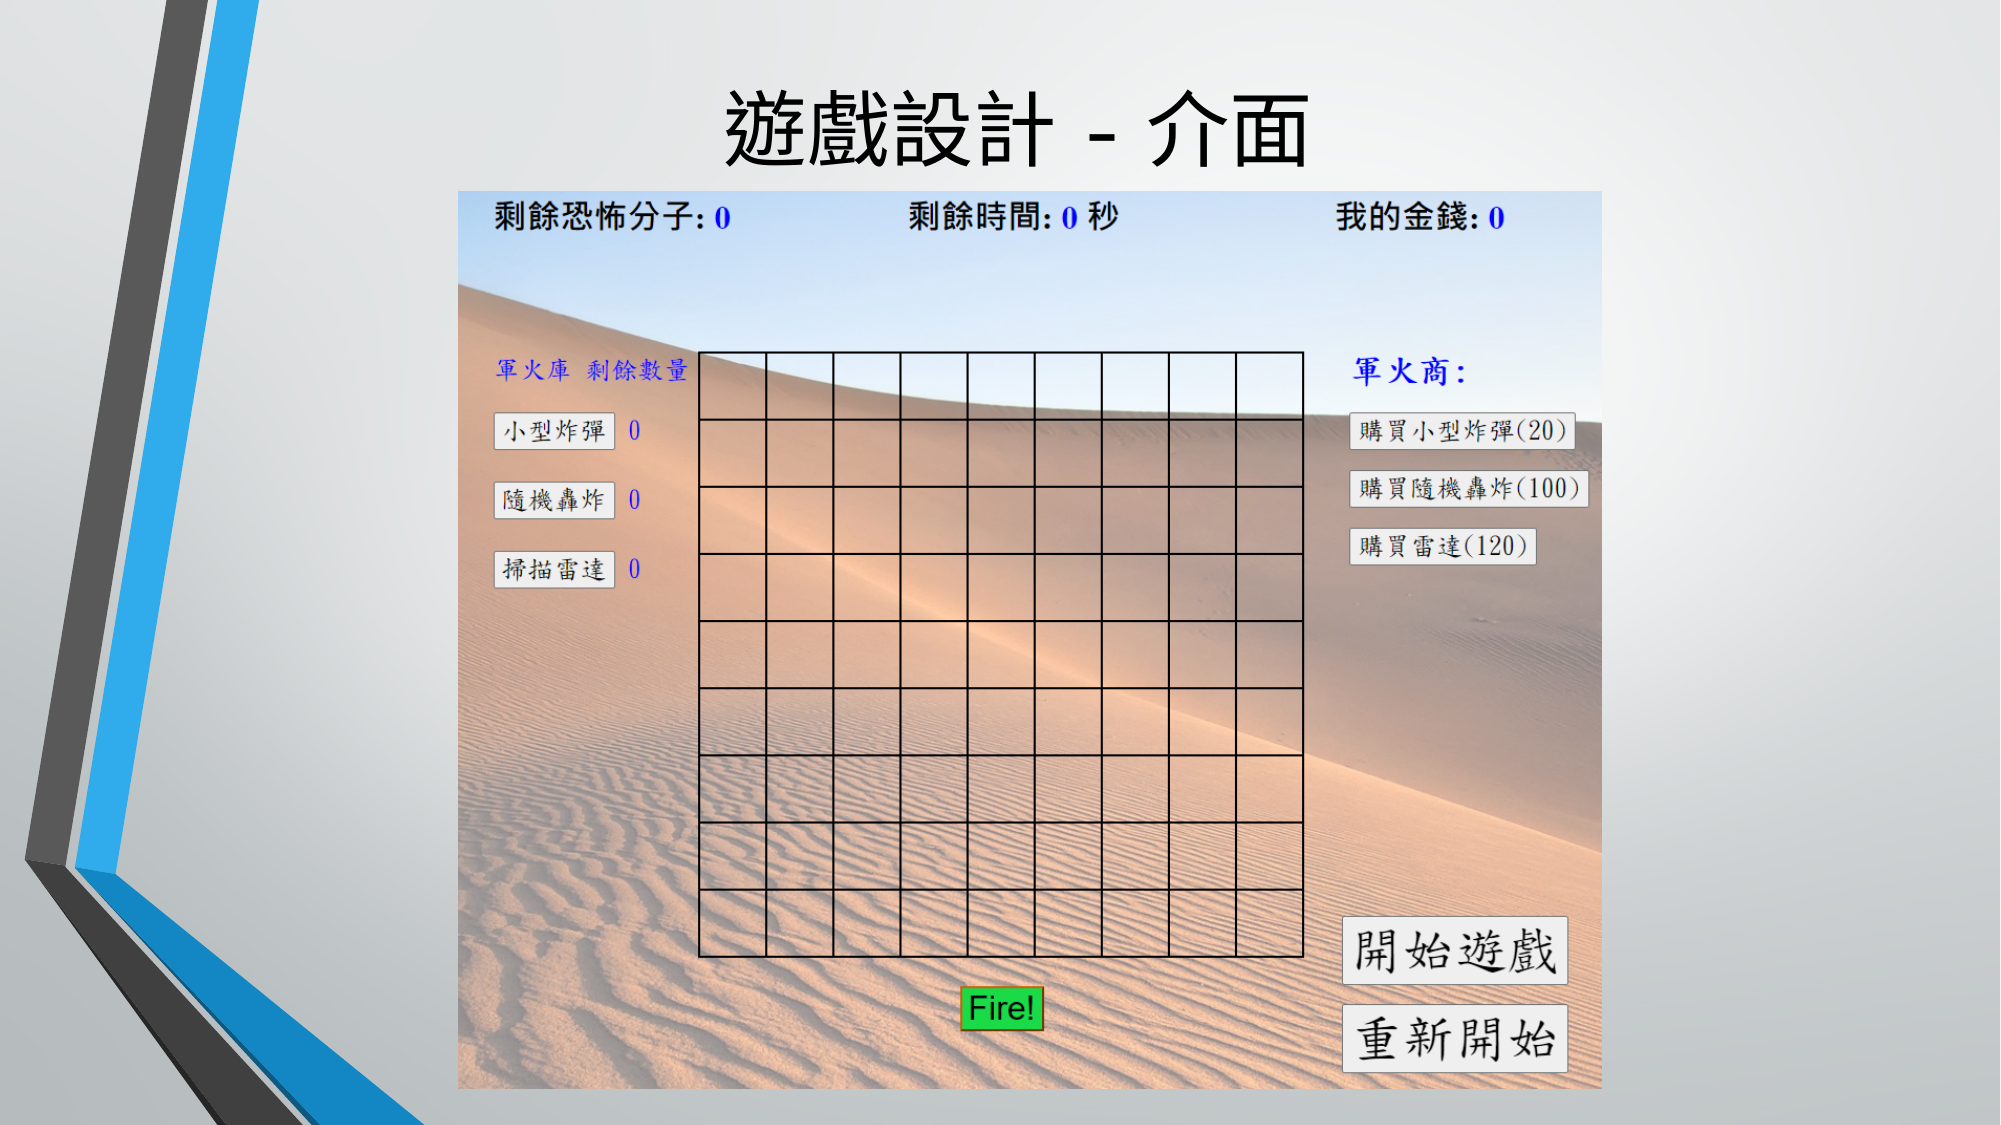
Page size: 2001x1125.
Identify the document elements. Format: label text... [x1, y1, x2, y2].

title 遊戲設計-介面 [197, 0, 1841, 271]
picture [458, 191, 1603, 1090]
